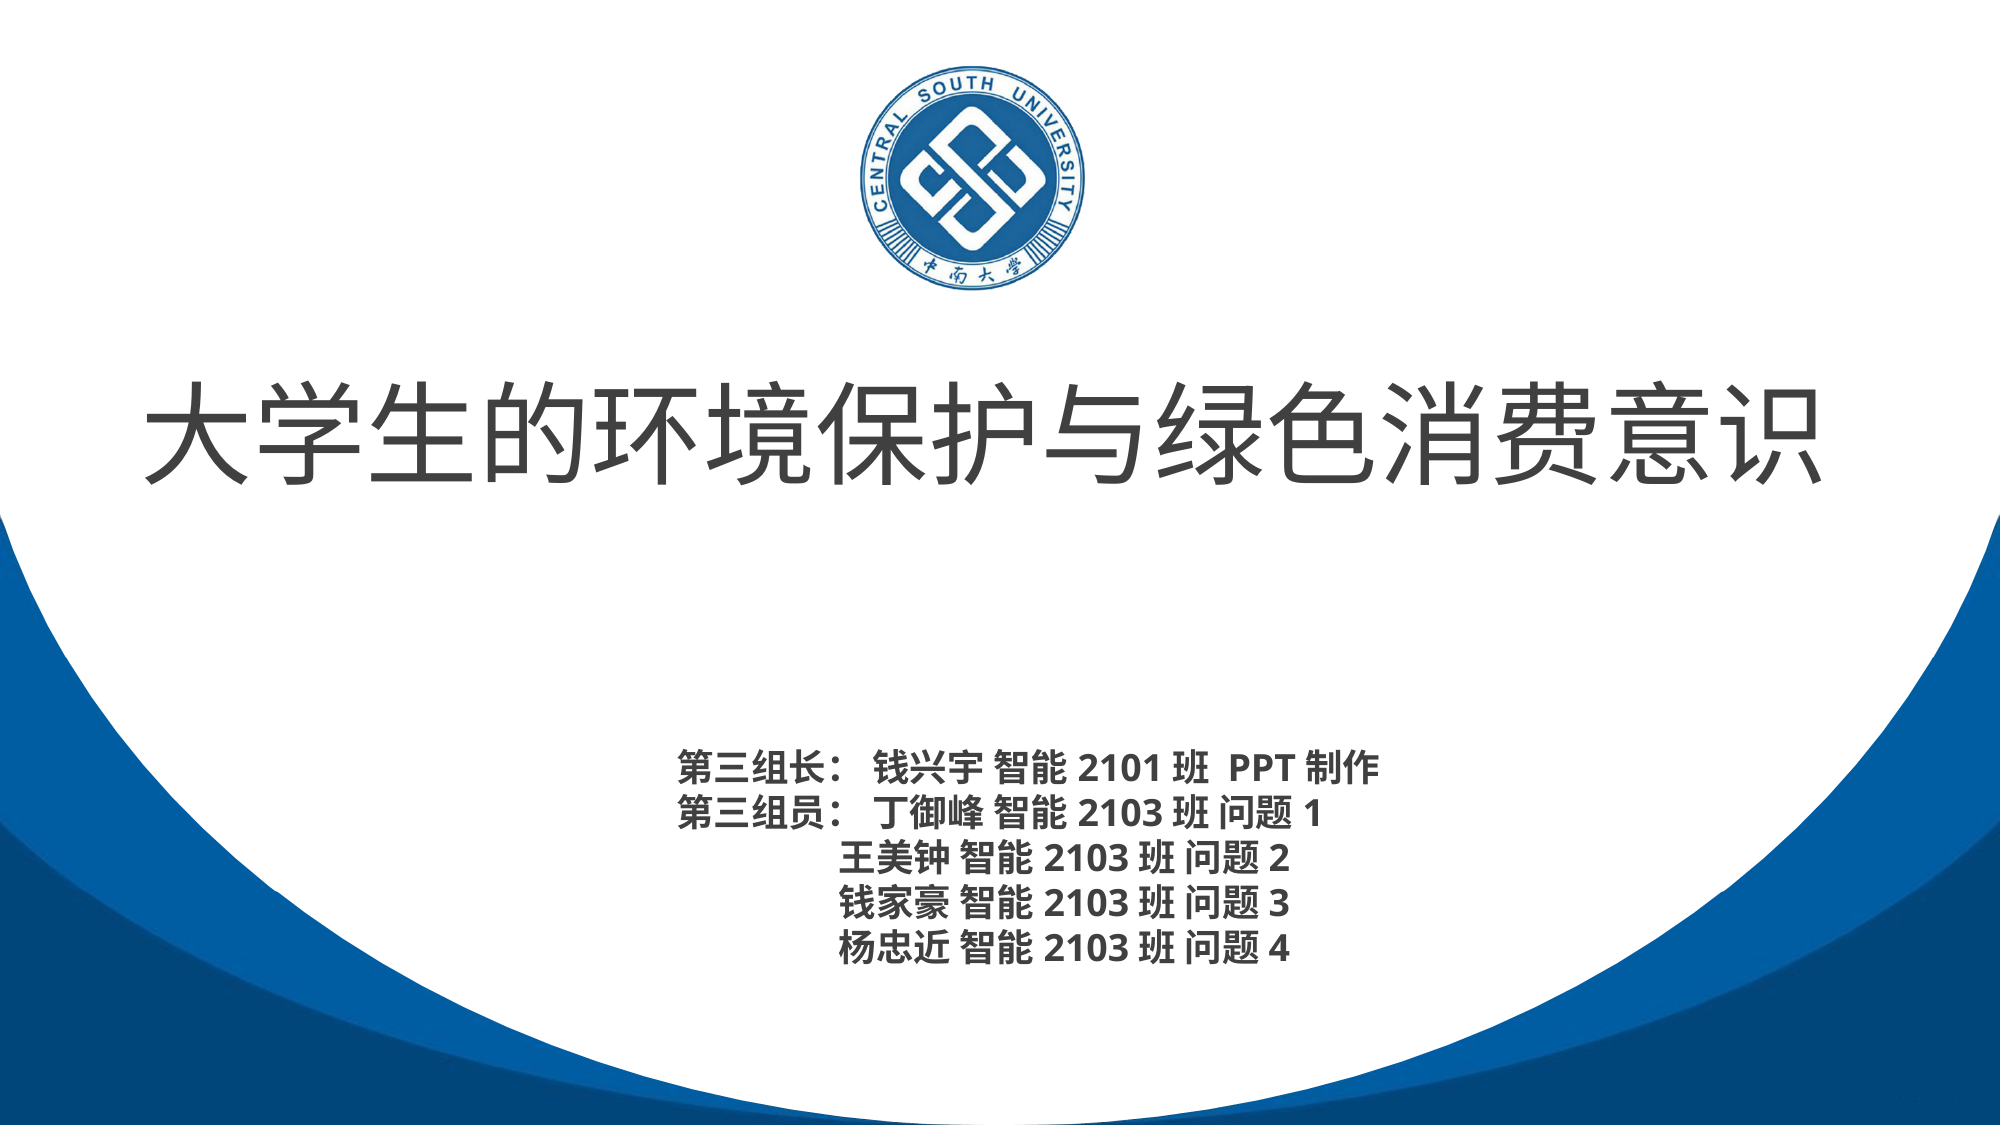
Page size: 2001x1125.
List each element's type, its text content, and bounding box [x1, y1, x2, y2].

text_box 大学生的环境保护与绿色消费意识 [107, 356, 1862, 506]
text_box 第三组长： 钱兴宇 智能2101班 PPT制作 第三组员： 丁御峰 智能2103班 问题1 王美钟 智能2103班 问题2 钱家豪 智能2103班 问题3 杨忠近 智能2103班 问题4 [676, 743, 1398, 1014]
picture [0, 0, 2000, 1125]
